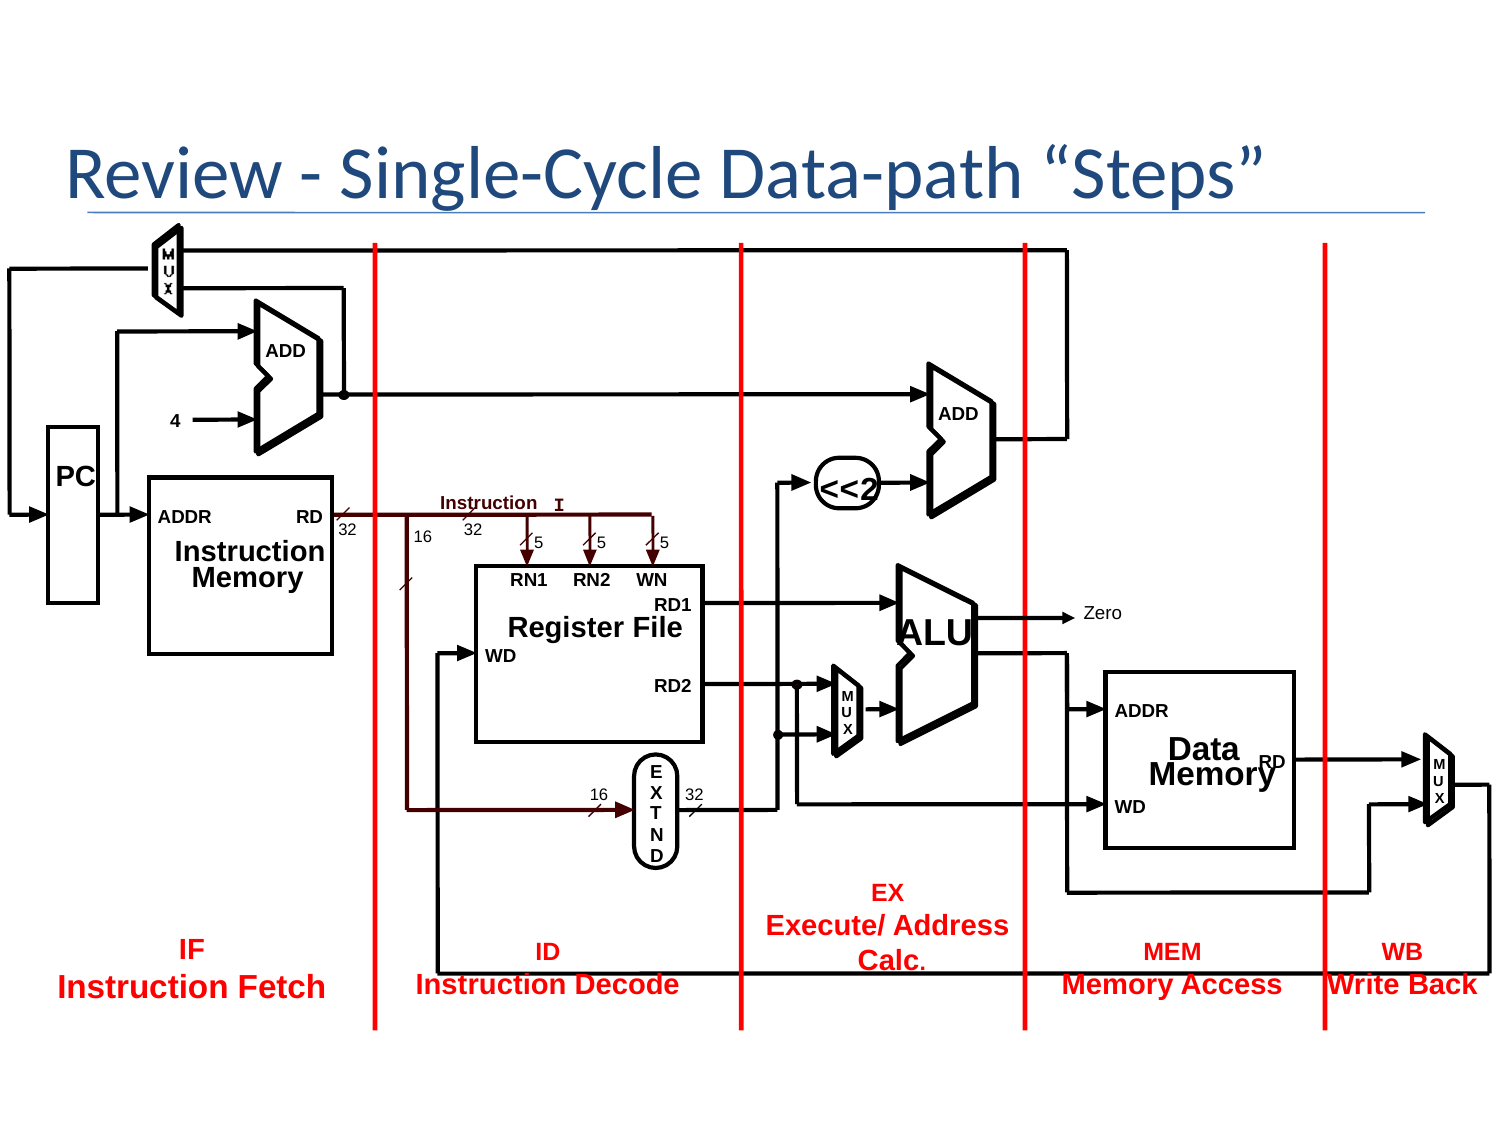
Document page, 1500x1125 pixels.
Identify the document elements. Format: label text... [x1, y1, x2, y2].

title Review - Single-Cycle Data-path “Steps” [49, 112, 1367, 226]
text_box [1066, 700, 1107, 718]
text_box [777, 725, 827, 743]
text_box 32 [338, 518, 357, 539]
text_box [475, 565, 703, 742]
text_box ADDR [1114, 699, 1169, 722]
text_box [406, 801, 635, 819]
text_box RN2 [573, 567, 611, 591]
text_box 5 [665, 531, 670, 552]
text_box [519, 515, 535, 567]
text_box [144, 224, 190, 317]
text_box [192, 410, 250, 429]
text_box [928, 363, 995, 518]
text_box [900, 567, 977, 653]
text_box IF Instruction Fetch [42, 923, 342, 1013]
text_box ID Instruction Decode [400, 927, 695, 1008]
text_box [633, 754, 678, 869]
text_box Register File [507, 608, 684, 644]
text_box WN [636, 567, 668, 591]
text_box Instruction [174, 532, 326, 568]
text_box WD [1114, 794, 1146, 817]
text_box ADDR [157, 504, 212, 528]
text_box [582, 515, 598, 567]
text_box Memory [1148, 752, 1277, 793]
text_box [9, 505, 49, 524]
text_box Zero [1068, 592, 1138, 631]
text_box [866, 700, 900, 718]
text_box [777, 473, 812, 492]
text_box PC [55, 457, 100, 493]
text_box Instruction [440, 490, 543, 514]
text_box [1424, 734, 1454, 826]
text_box ALU [895, 608, 973, 654]
text_box <<2 [819, 466, 880, 507]
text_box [833, 665, 862, 757]
text_box [897, 654, 912, 700]
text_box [1368, 795, 1419, 813]
text_box [1105, 671, 1295, 849]
text_box WD [485, 643, 517, 666]
text_box RD2 [654, 673, 692, 697]
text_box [1293, 750, 1419, 768]
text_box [877, 473, 923, 492]
text_box [897, 565, 974, 603]
text_box RD [1258, 749, 1286, 772]
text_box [326, 385, 923, 403]
text_box [148, 477, 332, 654]
text_box 16 [589, 783, 609, 799]
text_box EX Execute/ Address Calc. [750, 868, 1025, 984]
text_box Memory [191, 558, 304, 594]
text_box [645, 515, 661, 567]
text_box [821, 457, 874, 466]
text_box [815, 469, 819, 497]
text_box RN1 [510, 567, 548, 591]
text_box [255, 300, 322, 455]
text_box MEM Memory Access [1046, 927, 1298, 1008]
text_box 16 [413, 526, 433, 547]
text_box [974, 611, 1068, 625]
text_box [701, 675, 827, 693]
text_box 32 [464, 518, 483, 539]
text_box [437, 644, 477, 662]
text_box I [553, 492, 565, 515]
text_box RD1 [654, 592, 692, 616]
text_box Data [1167, 727, 1241, 752]
text_box 4 [170, 408, 181, 431]
text_box [900, 654, 977, 744]
text_box 32 [685, 783, 704, 804]
text_box 5 [540, 531, 544, 552]
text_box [97, 505, 150, 524]
text_box 5 [601, 531, 607, 552]
text_box WB Write Back [1312, 927, 1493, 1008]
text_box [796, 795, 1107, 813]
text_box RD [296, 504, 324, 528]
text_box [701, 594, 900, 612]
text_box [47, 427, 99, 604]
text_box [116, 322, 250, 341]
